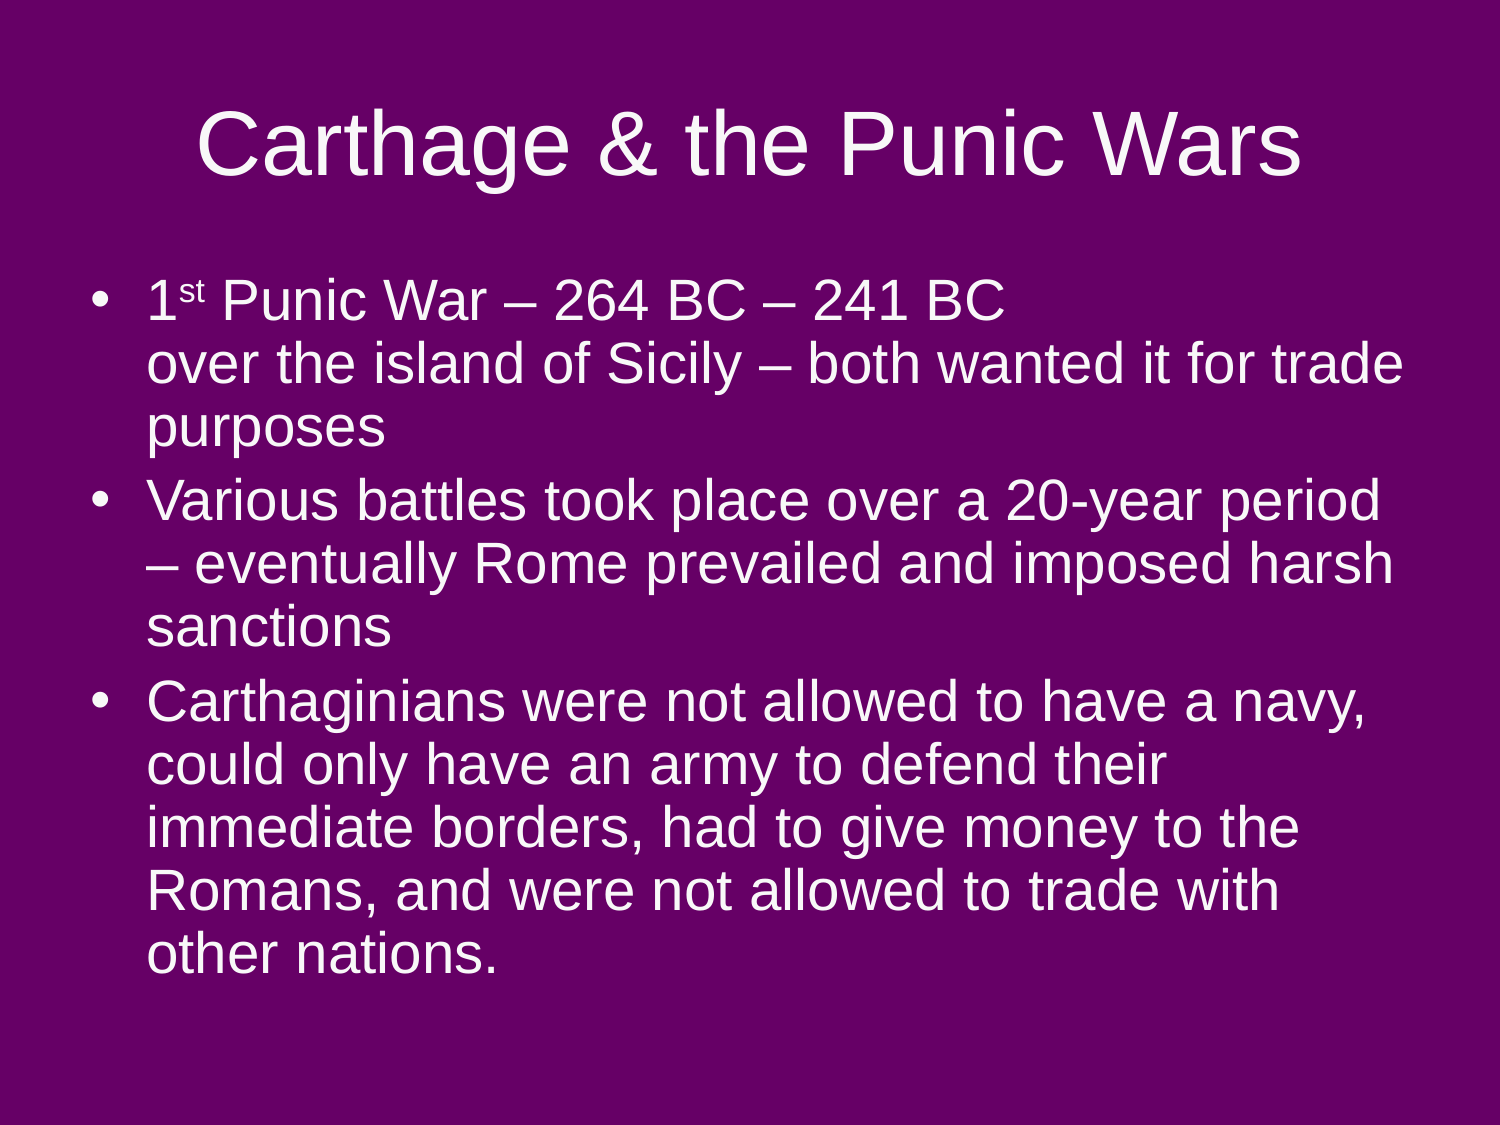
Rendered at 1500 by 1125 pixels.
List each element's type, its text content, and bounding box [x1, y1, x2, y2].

list 1st Punic War – 264 BC – 241 BC over the island of Sicily – both wanted it for trade purposes Various battles took place over a 20-year period – eventually Rome prevailed and imposed harsh sanctions Carthaginians were not allowed to have a navy, could only have an army to defend their immediate borders, had to give money to the Romans, and were not allowed to trade with other nations. [75, 262, 1425, 1005]
title Carthage & the Punic Wars [75, 45, 1425, 233]
